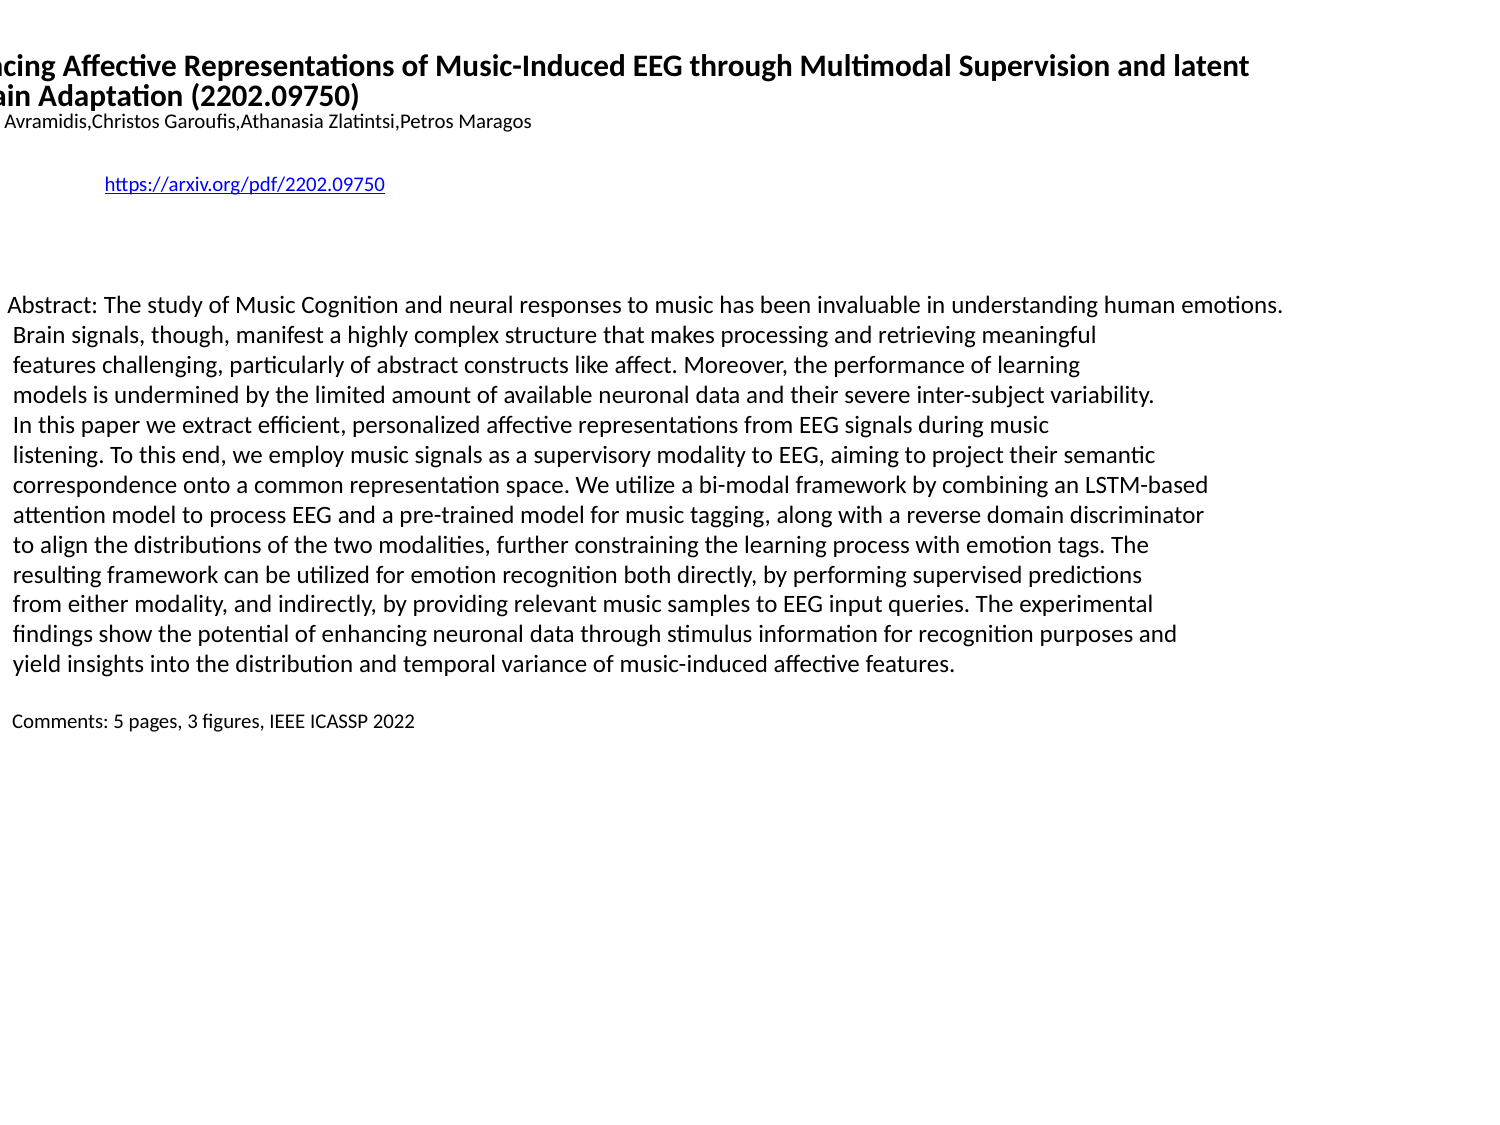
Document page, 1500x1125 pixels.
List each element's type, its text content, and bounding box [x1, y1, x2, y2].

text_box https://arxiv.org/pdf/2202.09750 [89, 118, 401, 203]
text_box Enhancing Affective Representations of Music-Induced EEG through Multimodal Supervision and latent Domain Adaptation (2202.09750) Kleanthis Avramidis,Christos Garoufis,Athanasia Zlatintsi,Petros Maragos [0, 0, 1274, 140]
text_box Abstract: The study of Music Cognition and neural responses to music has been invaluable in understanding human emotions. Brain signals, though, manifest a highly complex structure that makes processing and retrieving meaningful features challenging, particularly of abstract constructs like affect. Moreover, the performance of learning models is undermined by the limited amount of available neuronal data and their severe inter-subject variability. In this paper we extract efficient, personalized affective representations from EEG signals during music listening. To this end, we employ music signals as a supervisory modality to EEG, aiming to project their semantic correspondence onto a common representation space. We utilize a bi-modal framework by combining an LSTM-based attention model to process EEG and a pre-trained model for music tagging, along with a reverse domain discriminator to align the distributions of the two modalities, further constraining the learning process with emotion tags. The resulting framework can be utilized for emotion recognition both directly, by performing supervised predictions from either modality, and indirectly, by providing relevant music samples to EEG input queries. The experimental findings show the potential of enhancing neuronal data through stimulus information for recognition purposes and yield insights into the distribution and temporal variance of music-induced affective features. Comments: 5 pages, 3 figures, IEEE ICASSP 2022 [0, 236, 1307, 741]
